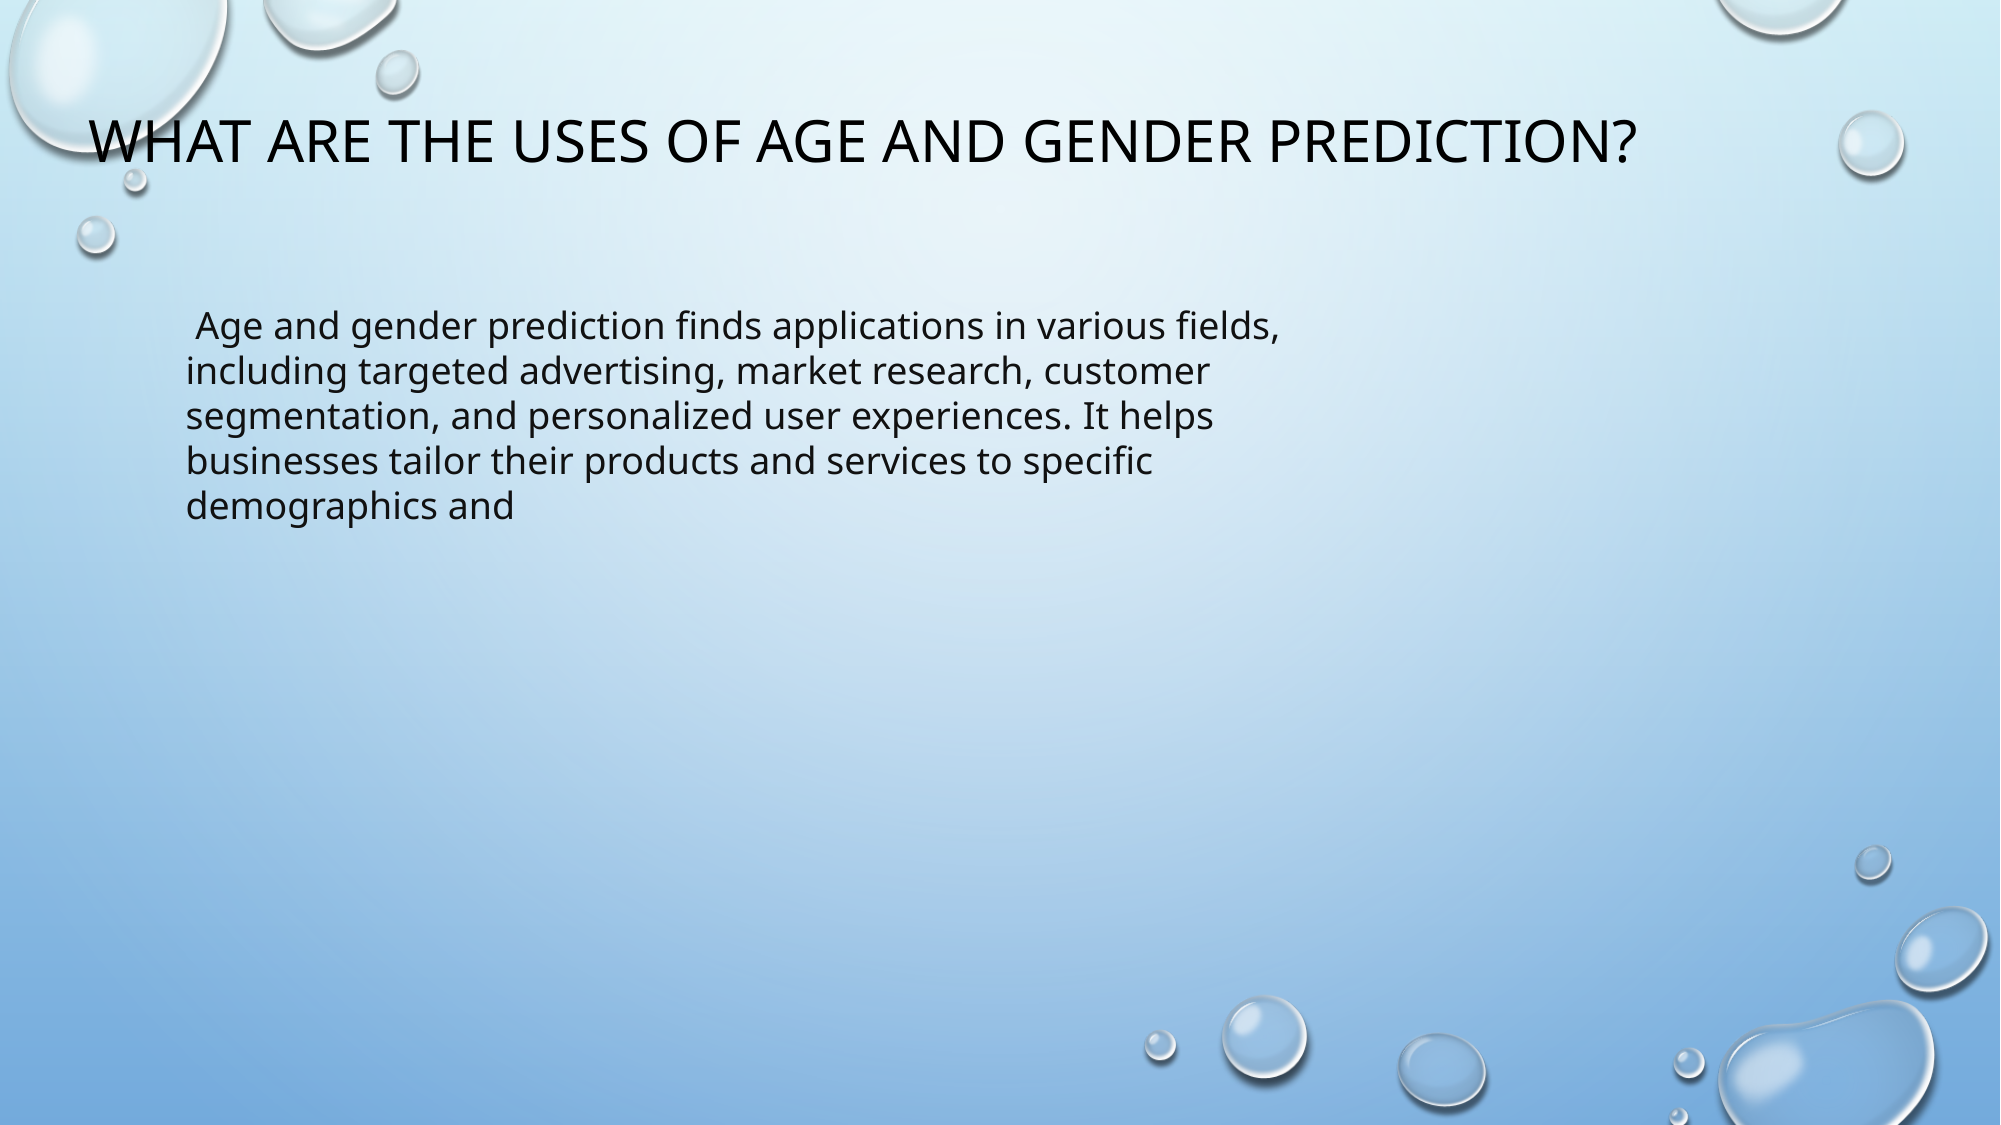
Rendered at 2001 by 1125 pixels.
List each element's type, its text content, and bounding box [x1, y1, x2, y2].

picture [0, 0, 2000, 1125]
text_box Age and gender prediction finds applications in various fields, including targeted advertising, market research, customer segmentation, and personalized user experiences. It helps businesses tailor their products and services to specific demographics and [170, 294, 1421, 535]
title What are the uses of age and gender prediction? [13, 61, 1714, 225]
